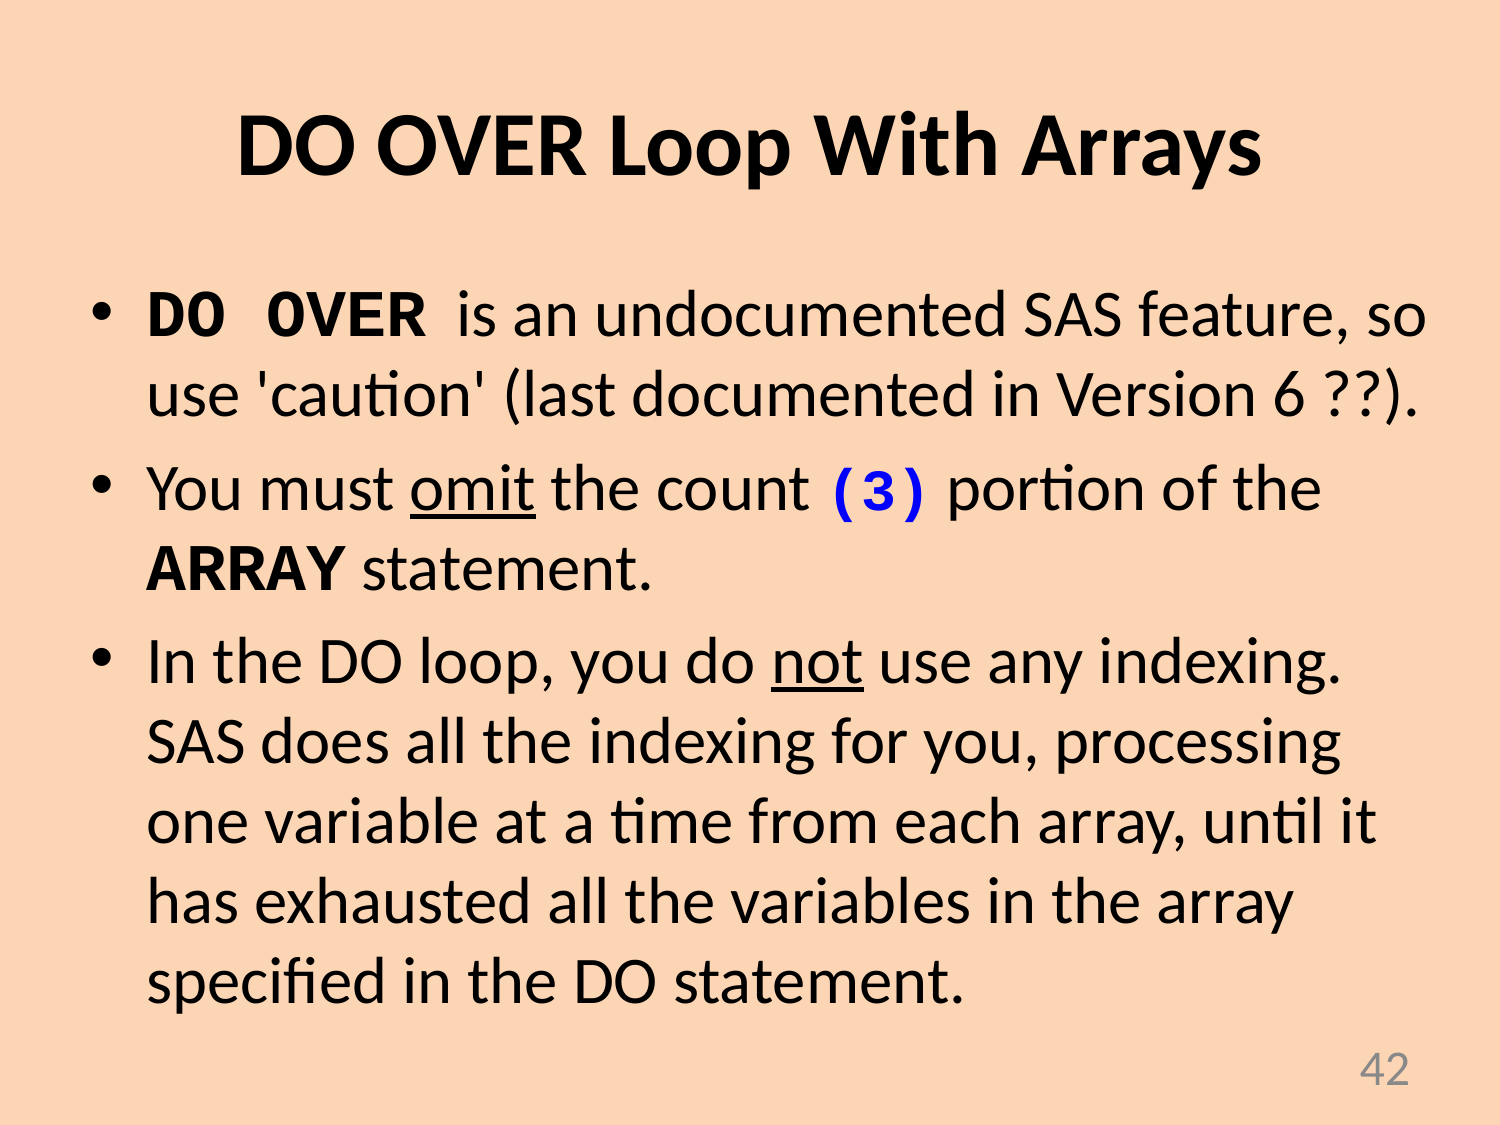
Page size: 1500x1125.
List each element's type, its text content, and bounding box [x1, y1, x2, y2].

list DO OVER is an undocumented SAS feature, so use 'caution' (last documented in Version 6 ??). You must omit the count (3) portion of the ARRAY statement. In the DO loop, you do not use any indexing. SAS does all the indexing for you, processing one variable at a time from each array, until it has exhausted all the variables in the array specified in the DO statement. [75, 262, 1450, 1038]
slide_number 42 [1074, 1035, 1425, 1096]
title DO OVER Loop With Arrays [75, 45, 1425, 233]
